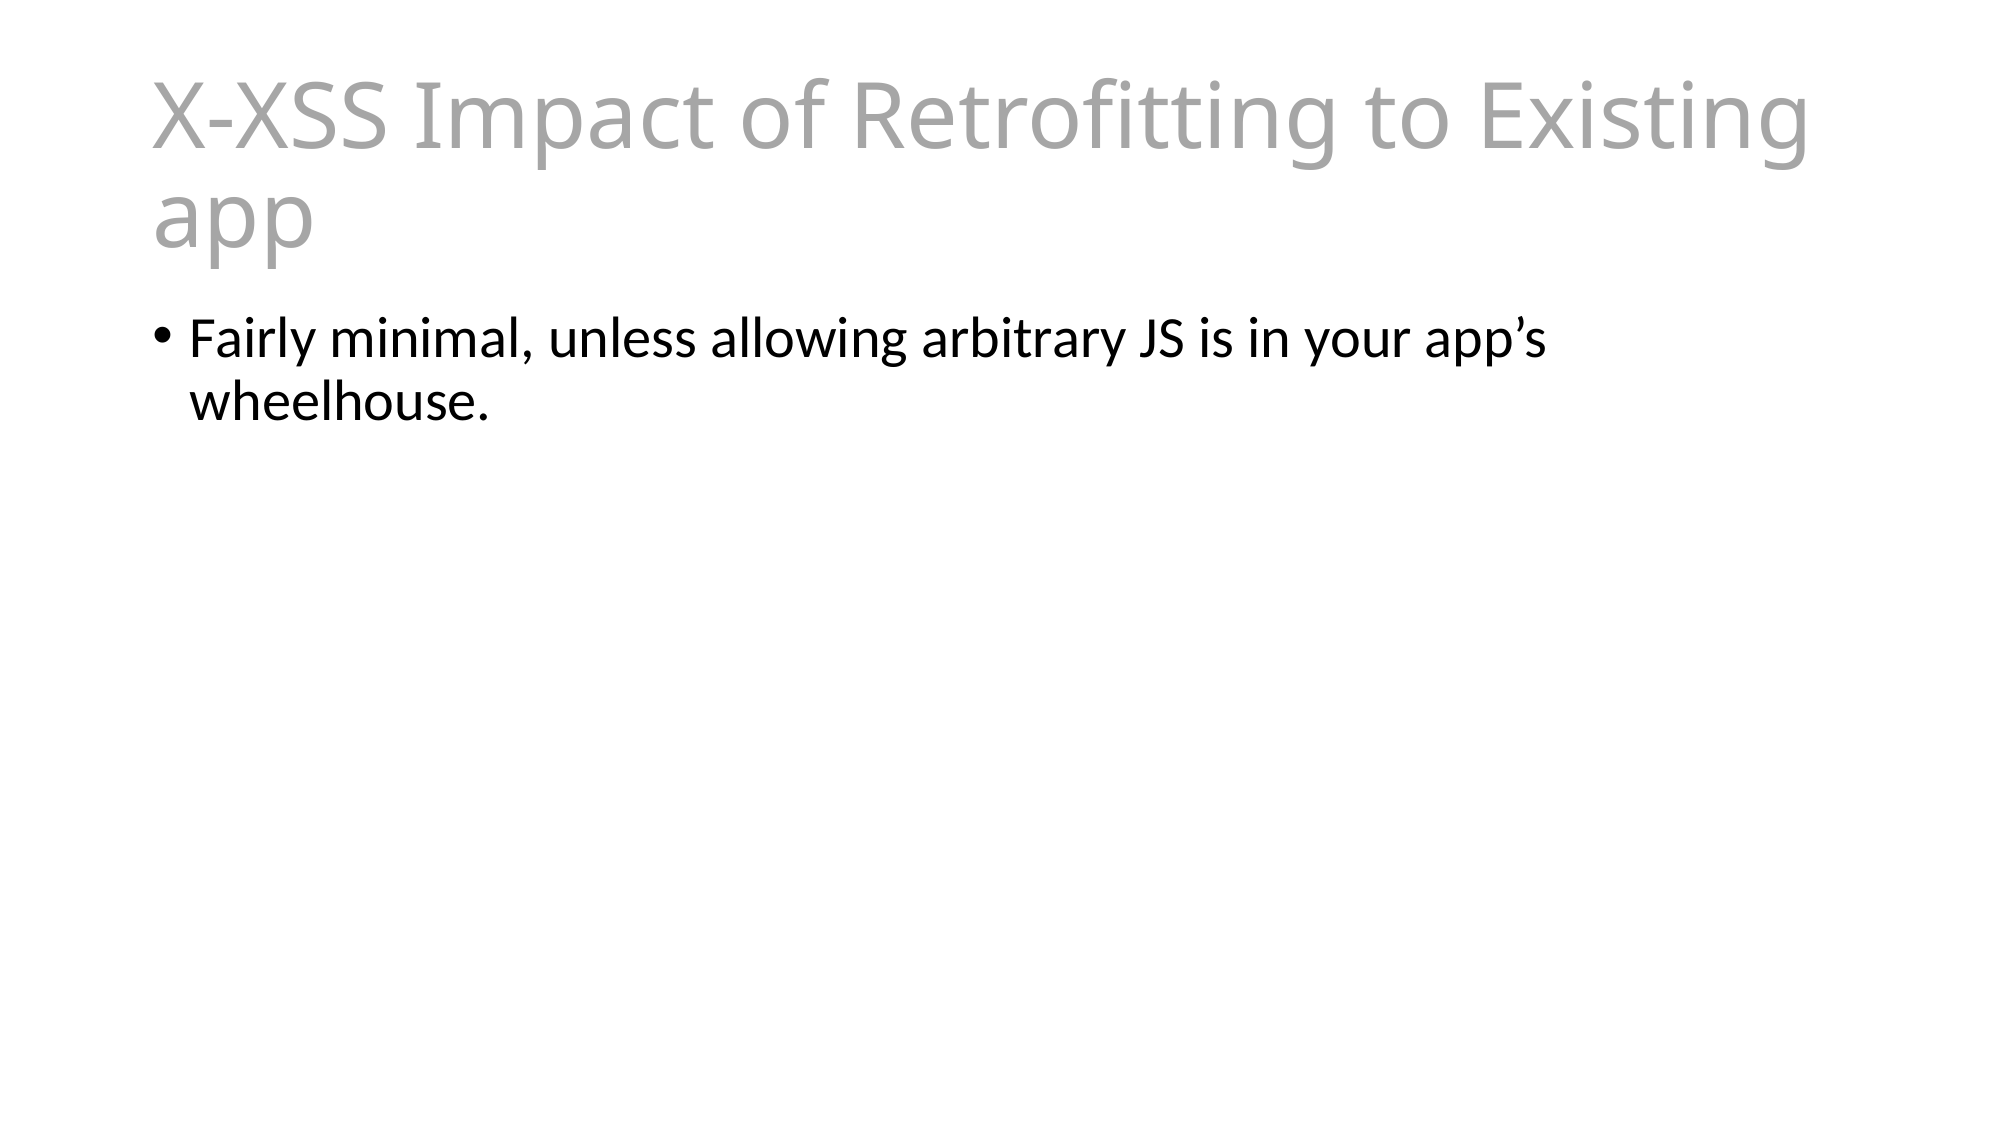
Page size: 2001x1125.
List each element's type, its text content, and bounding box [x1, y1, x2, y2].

title X-XSS Impact of Retrofitting to Existing app [137, 59, 1863, 278]
list Fairly minimal, unless allowing arbitrary JS is in your app’s wheelhouse. [137, 299, 1863, 1079]
